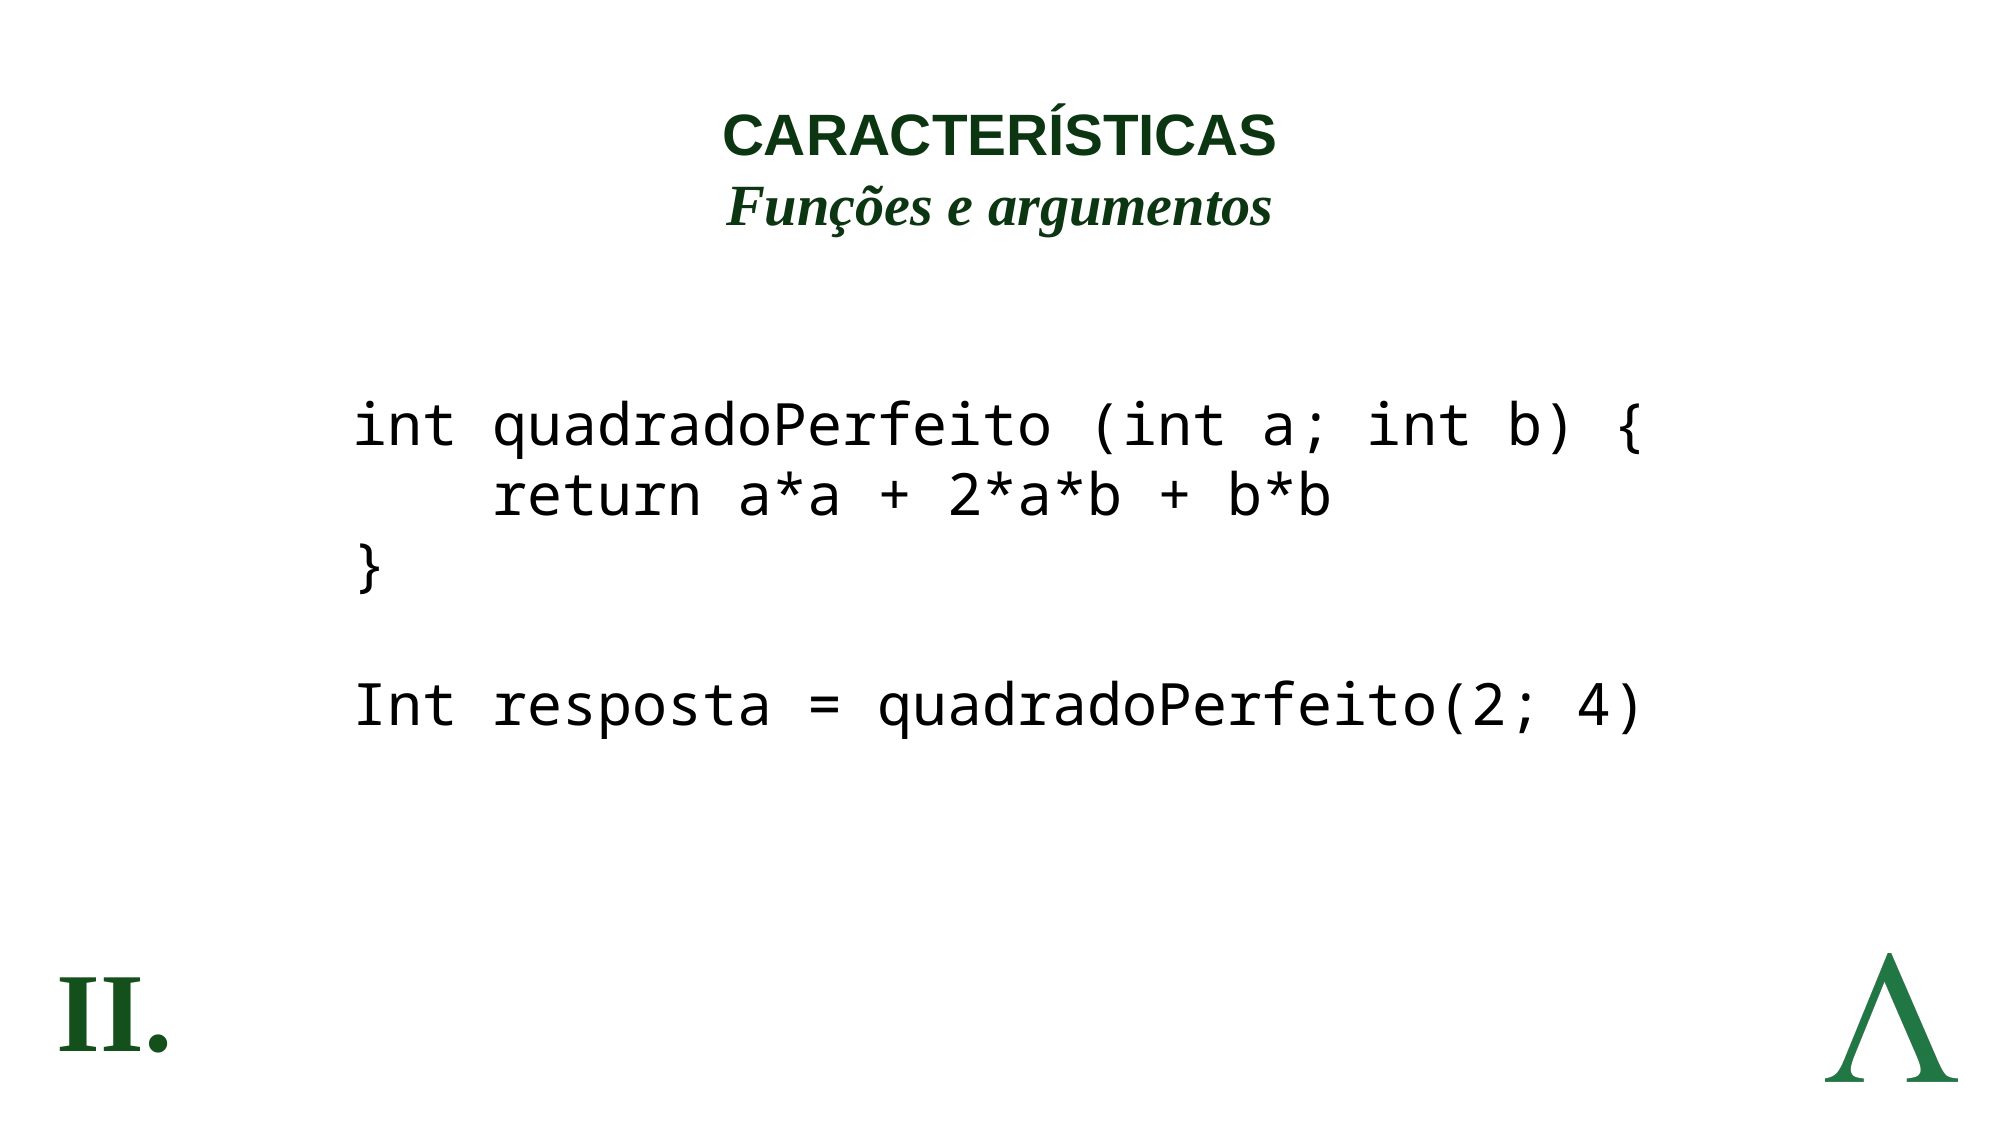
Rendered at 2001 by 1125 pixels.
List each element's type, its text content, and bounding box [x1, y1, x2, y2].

text_box II. [42, 931, 1834, 1082]
text_box int quadradoPerfeito (int a; int b) { return a*a + 2*a*b + b*b } Int resposta = quadradoPerfeito(2; 4) [337, 380, 1663, 745]
text_box CARACTERÍSTICAS Funções e argumentos [497, 90, 1503, 245]
picture [1824, 952, 1959, 1082]
